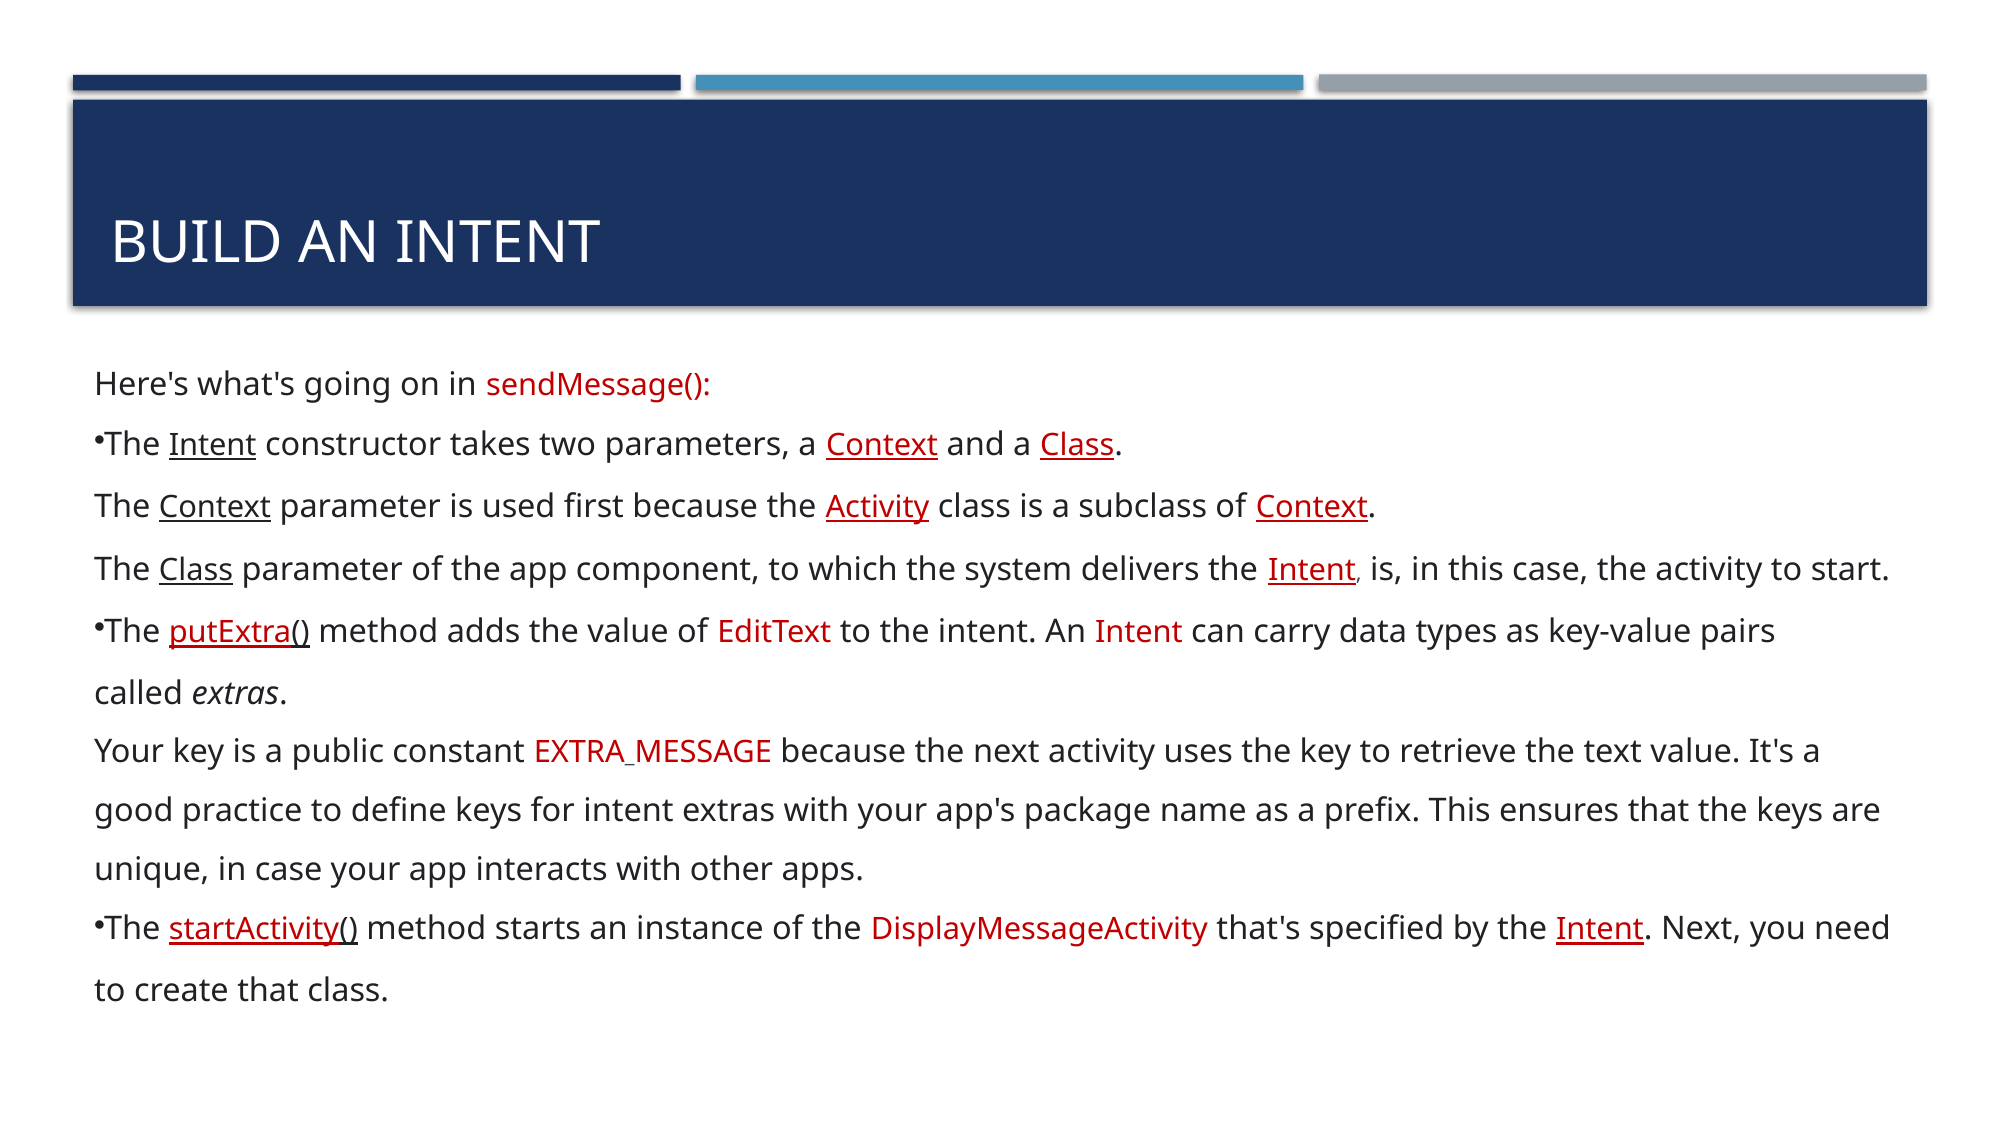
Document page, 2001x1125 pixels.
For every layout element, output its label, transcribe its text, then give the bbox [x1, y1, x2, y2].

title Build an intent [95, 119, 1905, 282]
list Here's what's going on in sendMessage(): The Intent constructor takes two parameters, a Context and a Class. The Context parameter is used first because the Activity class is a subclass of Context. The Class parameter of the app component, to which the system delivers the Intent, is, in this case, the activity to start. The putExtra() method adds the value of EditText to the intent. An Intent can carry data types as key-value pairs called extras. Your key is a public constant EXTRA_MESSAGE because the next activity uses the key to retrieve the text value. It's a good practice to define keys for intent extras with your app's package name as a prefix. This ensures that the keys are unique, in case your app interacts with other apps. The startActivity() method starts an instance of the DisplayMessageActivity that's specified by the Intent. Next, you need to create that class. [79, 325, 1920, 1026]
